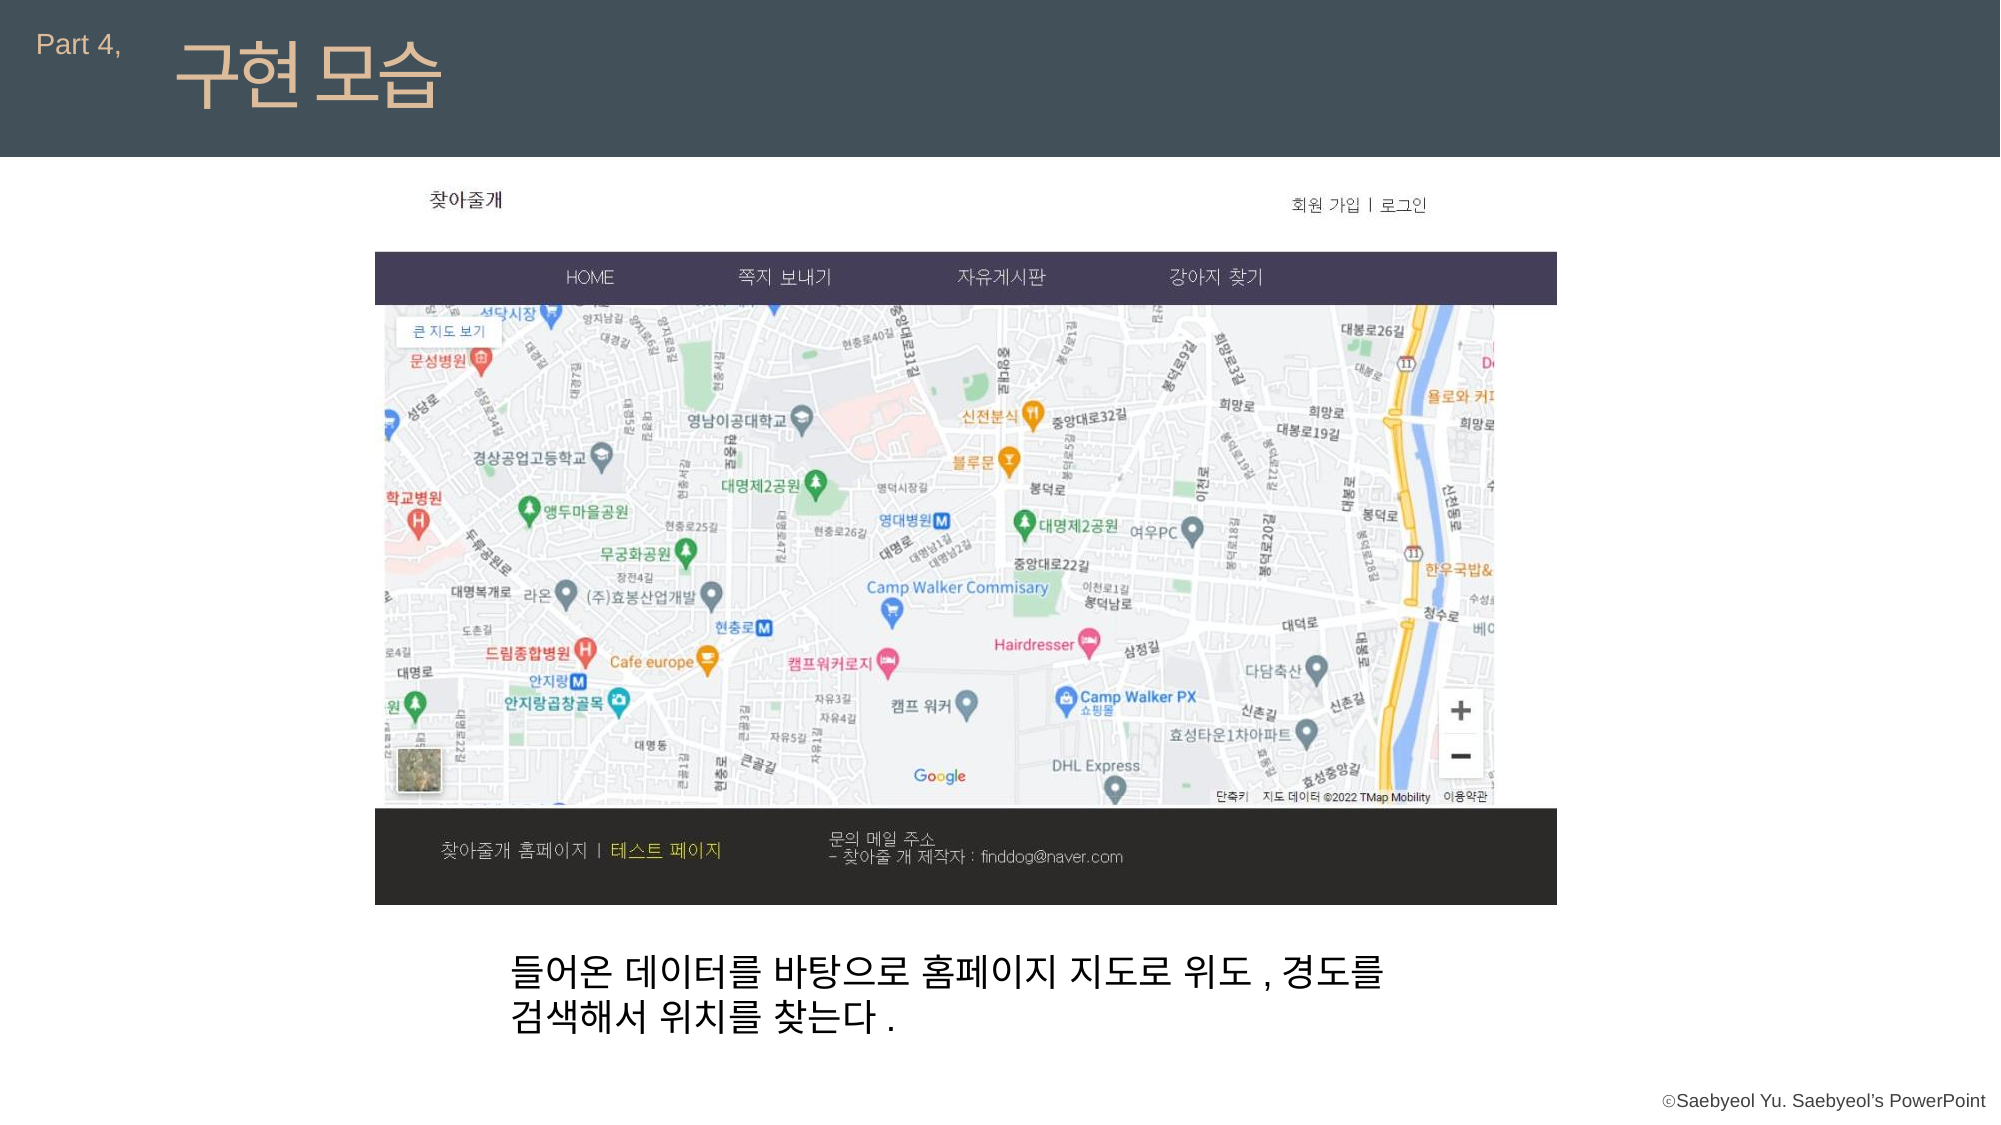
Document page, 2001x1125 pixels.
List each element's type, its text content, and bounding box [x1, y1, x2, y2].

text_box [0, 0, 2000, 158]
text_box 구현 모습 [158, 20, 834, 126]
picture [375, 171, 1557, 905]
text_box Part 4, [21, 18, 138, 68]
text_box 들어온 데이터를 바탕으로 홈페이지 지도로 위도,경도를 검색해서 위치를 찾는다. [496, 941, 1464, 1047]
